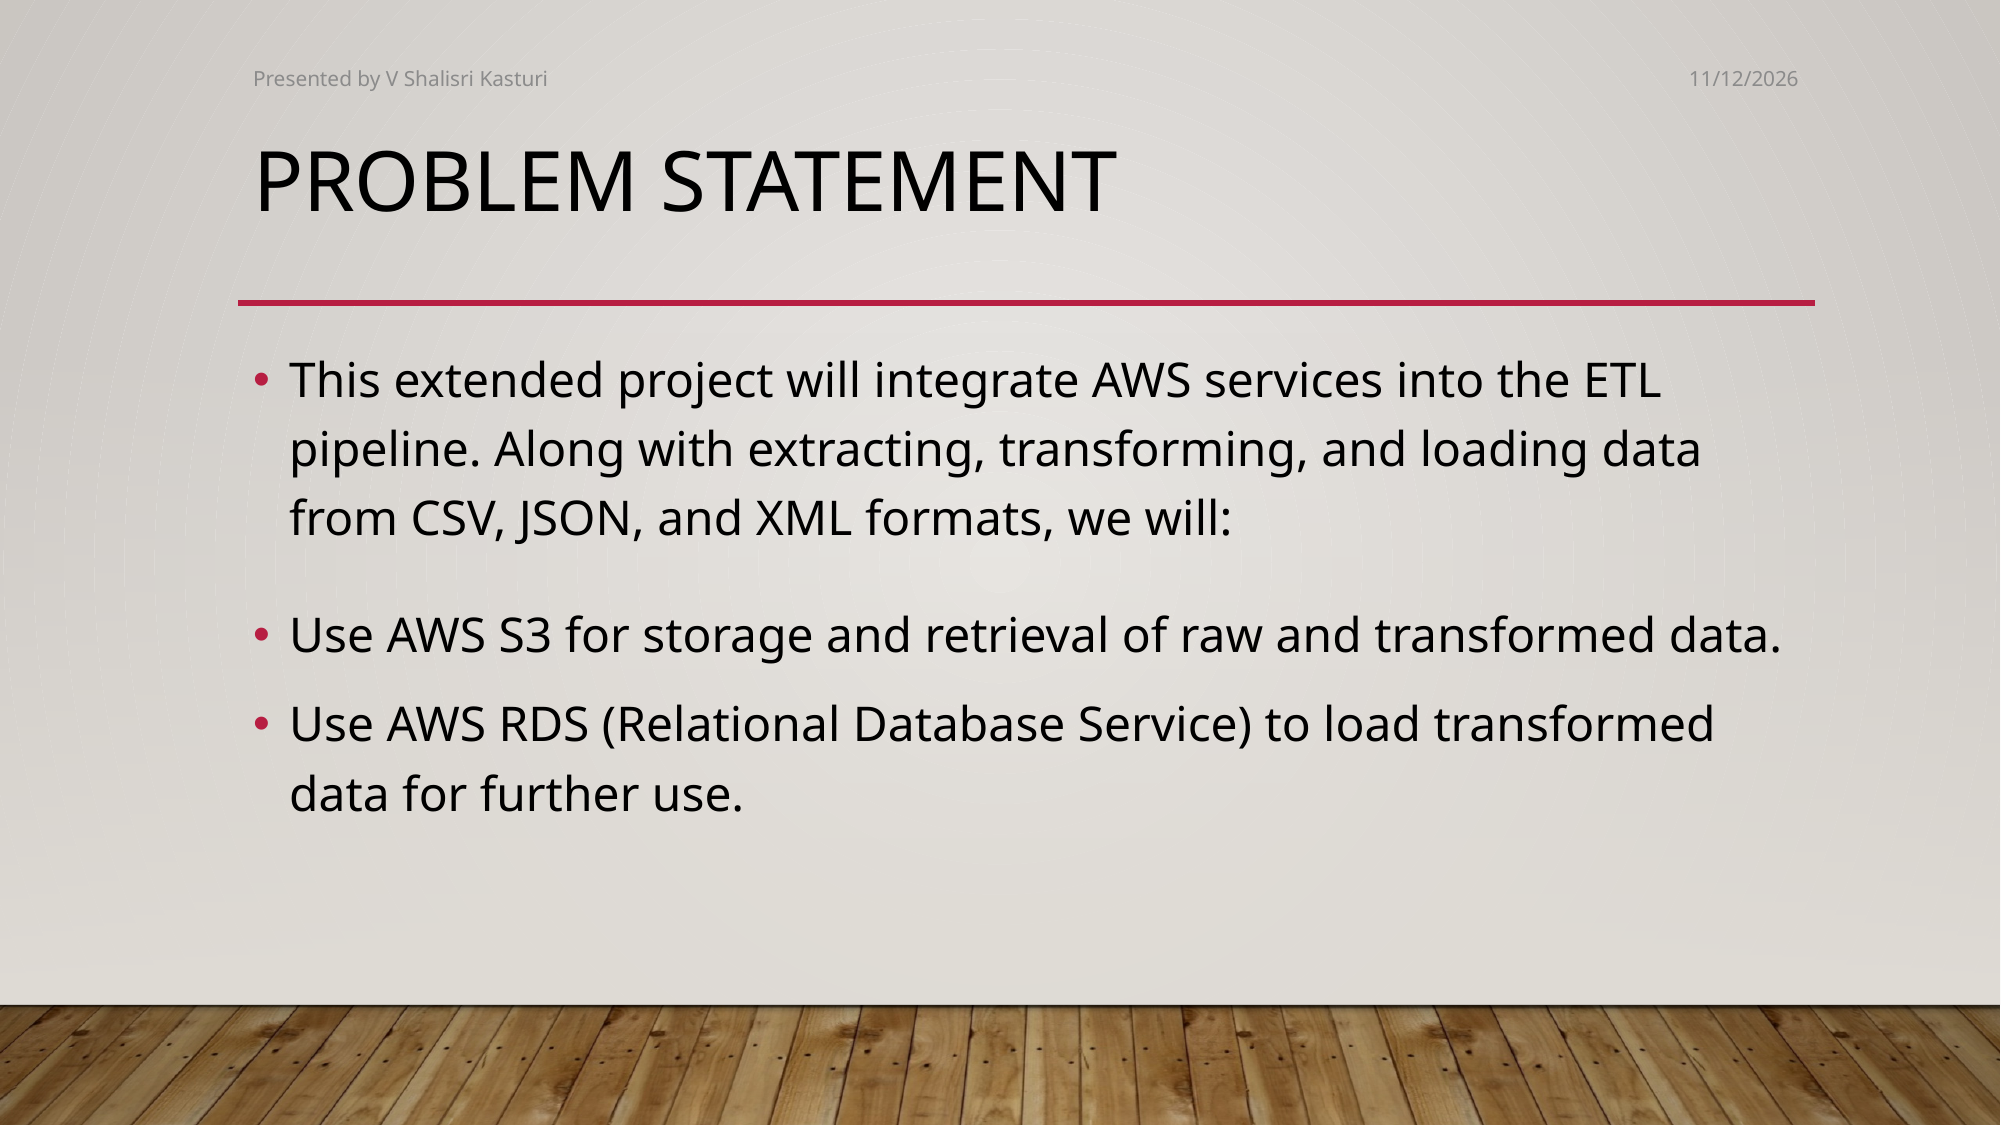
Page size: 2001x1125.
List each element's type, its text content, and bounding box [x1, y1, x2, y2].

title Problem statement [238, 131, 1814, 305]
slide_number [1239, 54, 1814, 105]
picture [0, 1005, 2000, 1125]
list This extended project will integrate AWS services into the ETL pipeline. Along with extracting, transforming, and loading data from CSV, JSON, and XML formats, we will: Use AWS S3 for storage and retrieval of raw and transformed data. Use AWS RDS (Relational Database Service) to load transformed data for further use. [238, 330, 1814, 897]
footer Presented by V Shalisri Kasturi [238, 54, 1213, 105]
